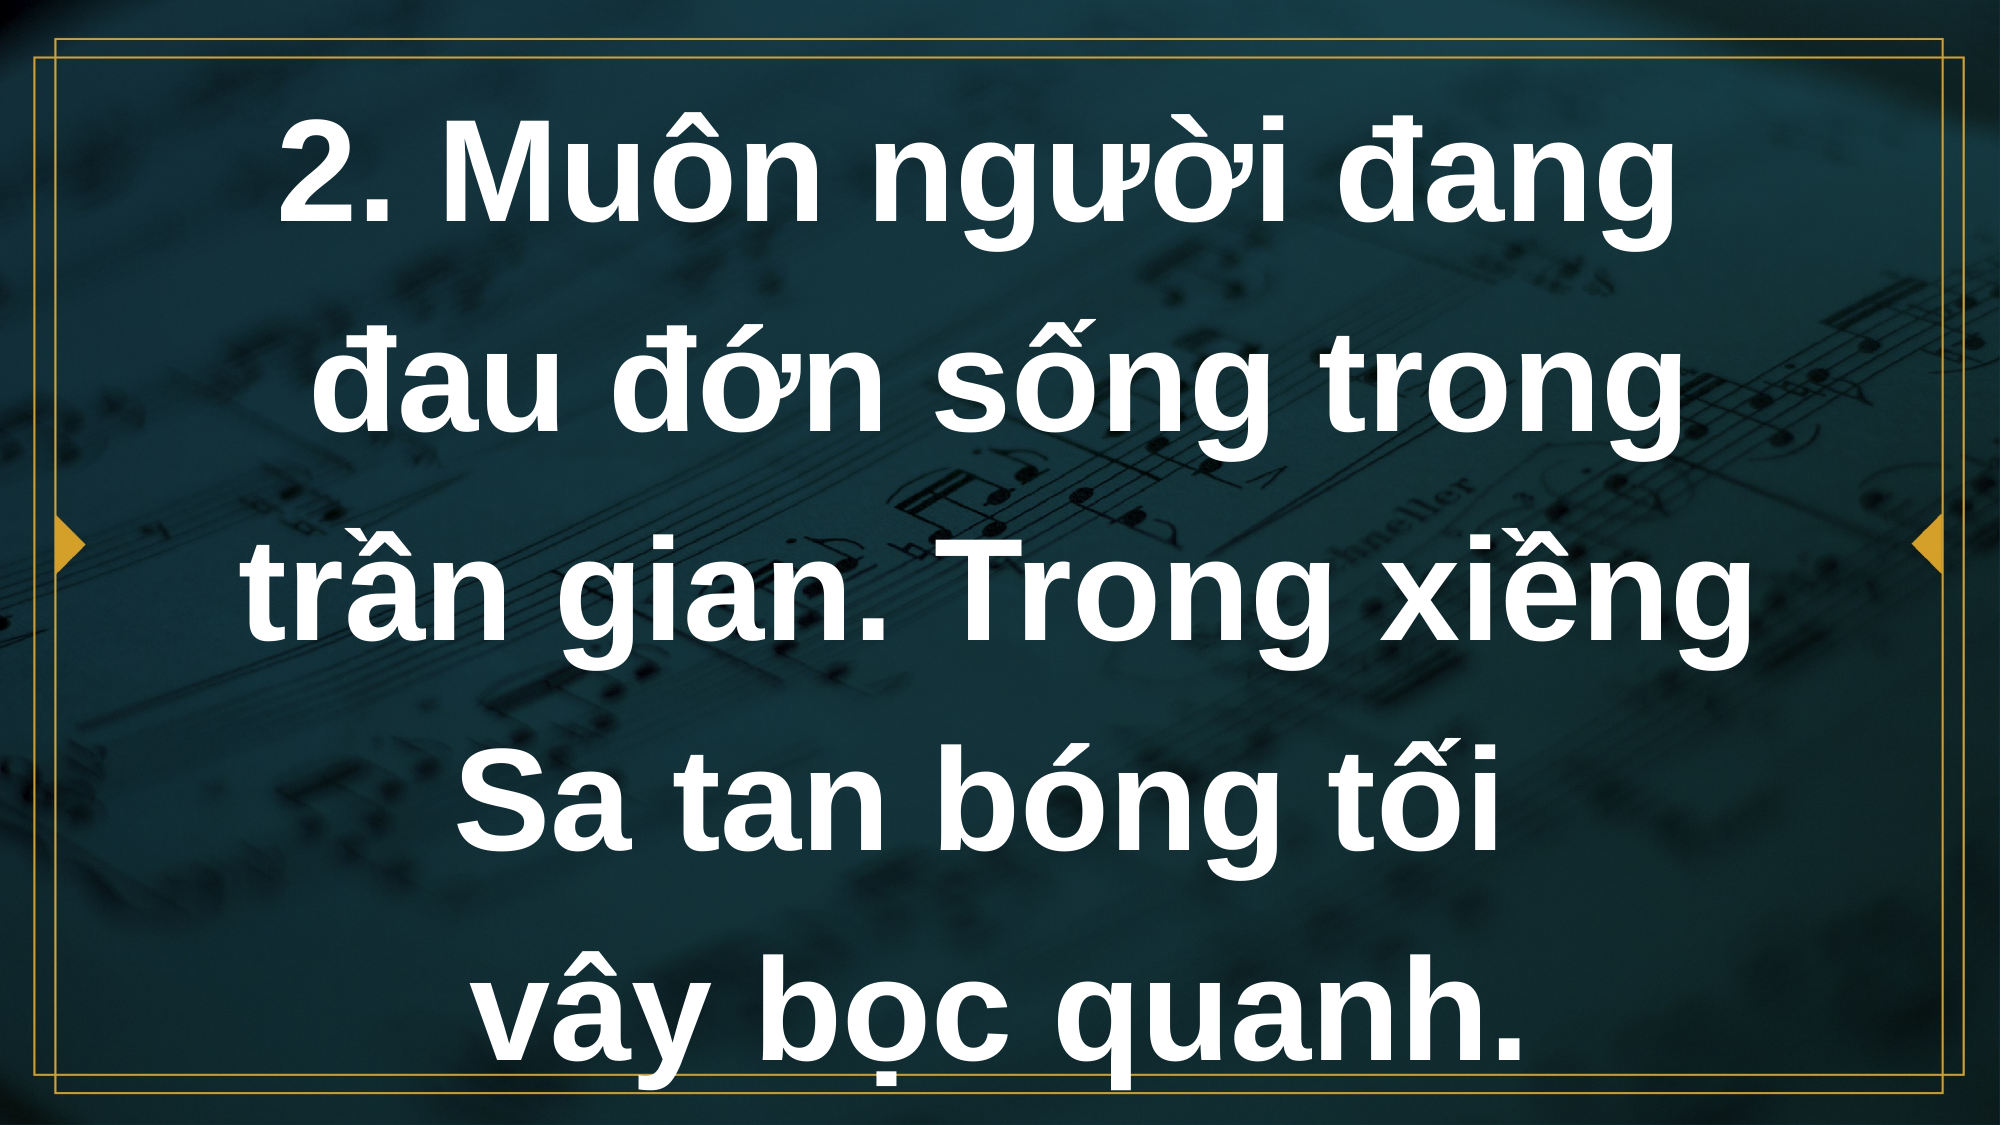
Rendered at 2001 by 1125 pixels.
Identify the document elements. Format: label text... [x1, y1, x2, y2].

title 2. Muôn người đang đau đớn sống trong trần gian. Trong xiềng Sa tan bóng tối vây bọc quanh. [55, 53, 1945, 1077]
picture [0, 0, 2000, 1125]
